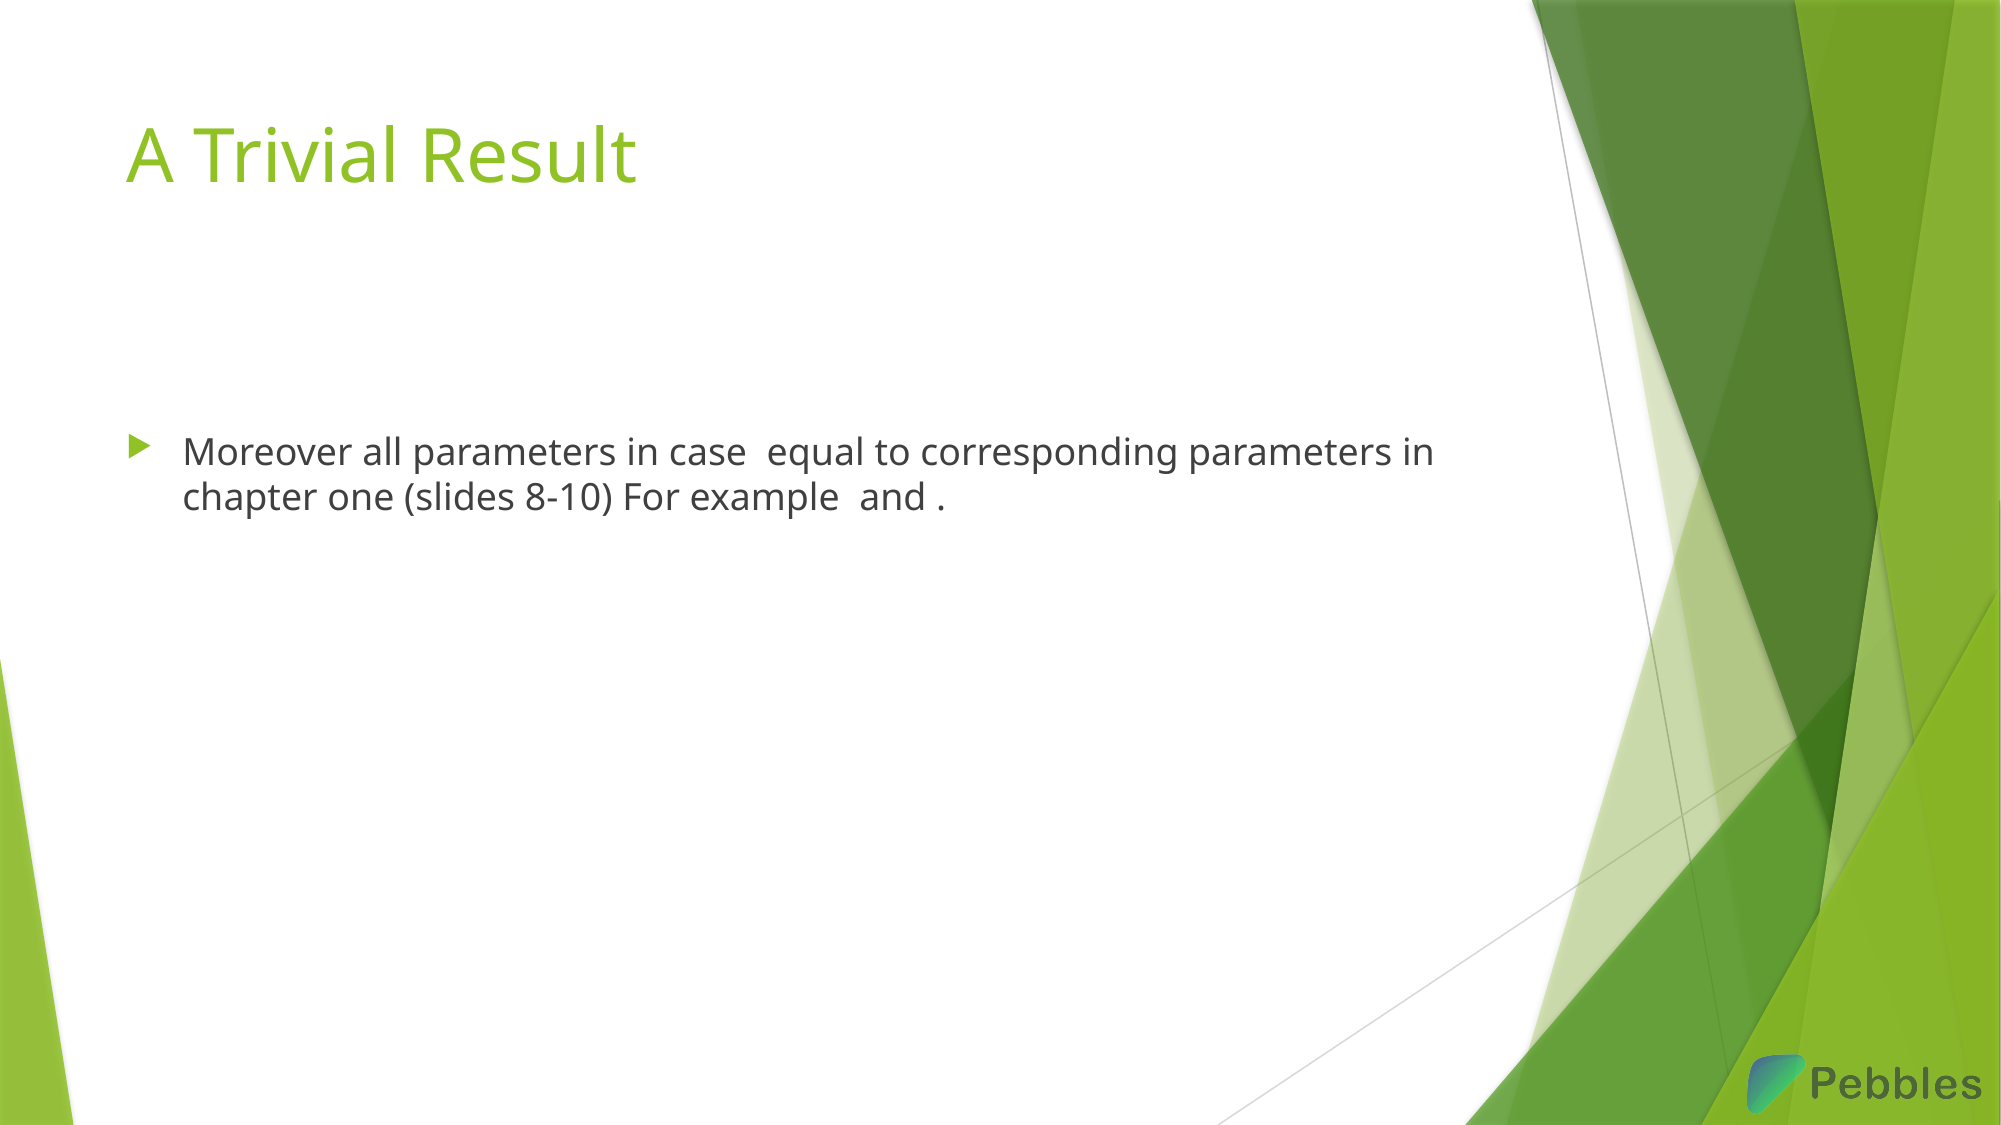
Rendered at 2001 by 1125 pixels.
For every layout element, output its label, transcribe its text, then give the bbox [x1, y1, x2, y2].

picture [1741, 1052, 1991, 1116]
title A Trivial Result [111, 99, 1522, 317]
